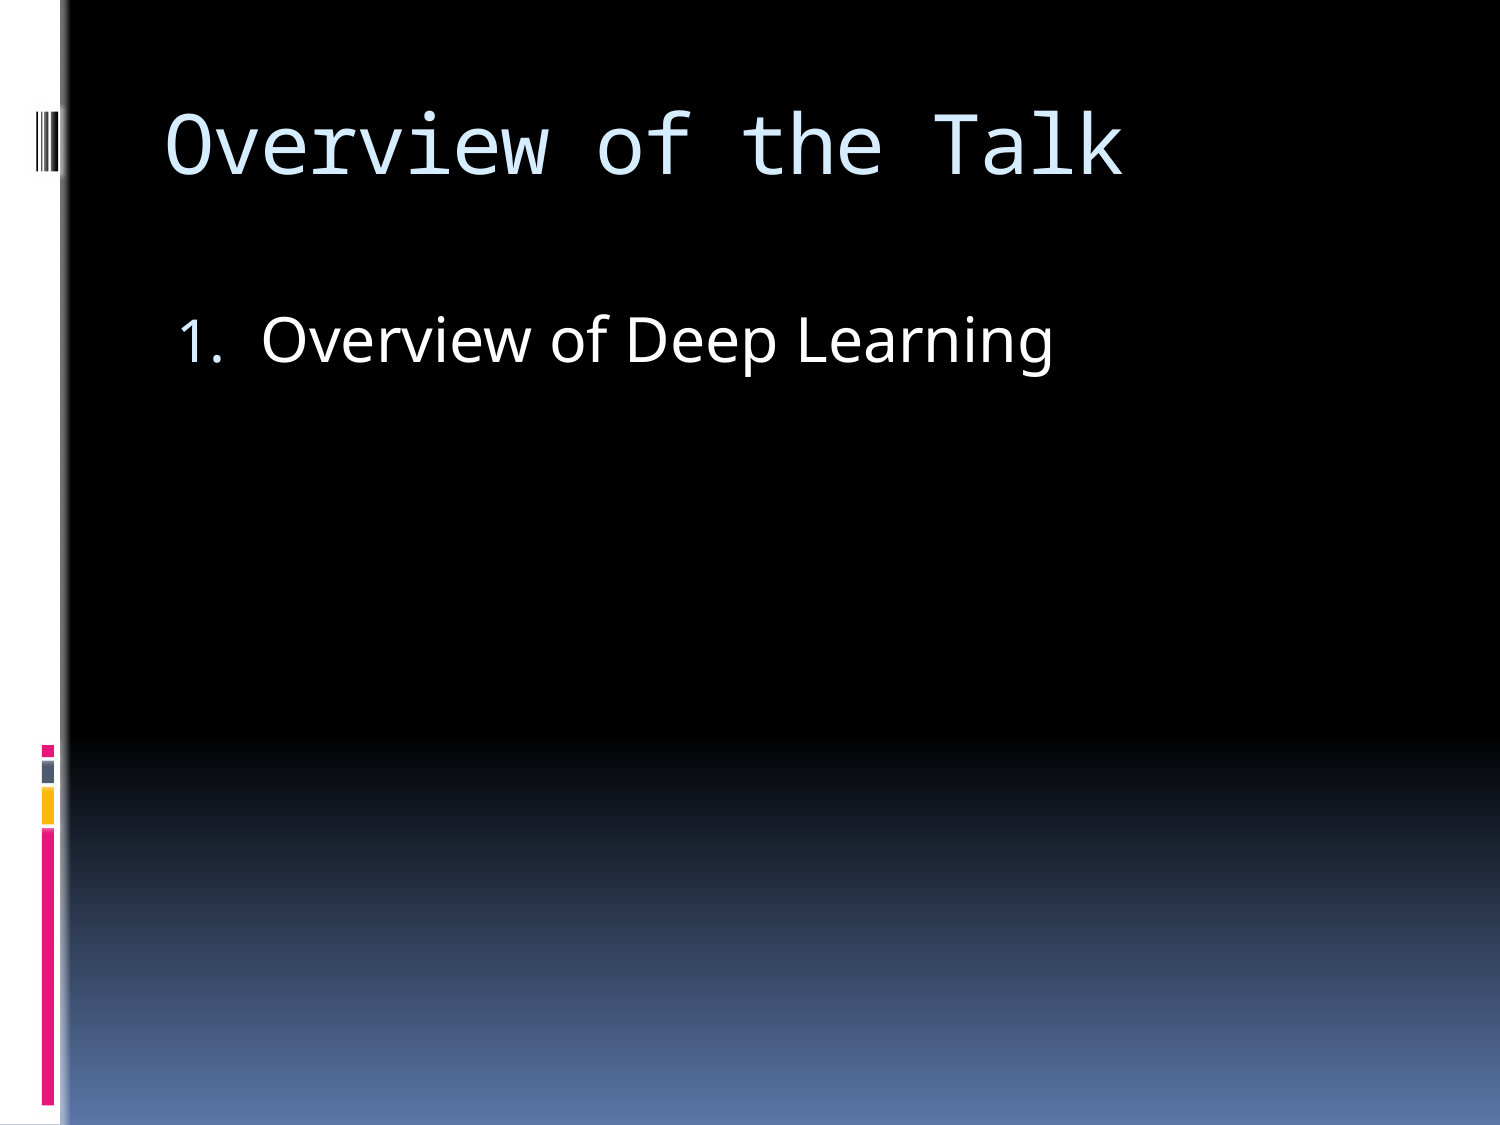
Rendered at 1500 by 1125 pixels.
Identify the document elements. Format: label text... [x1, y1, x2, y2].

list Overview of Deep Learning [150, 292, 1425, 1043]
title Overview of the Talk [150, 83, 1425, 234]
